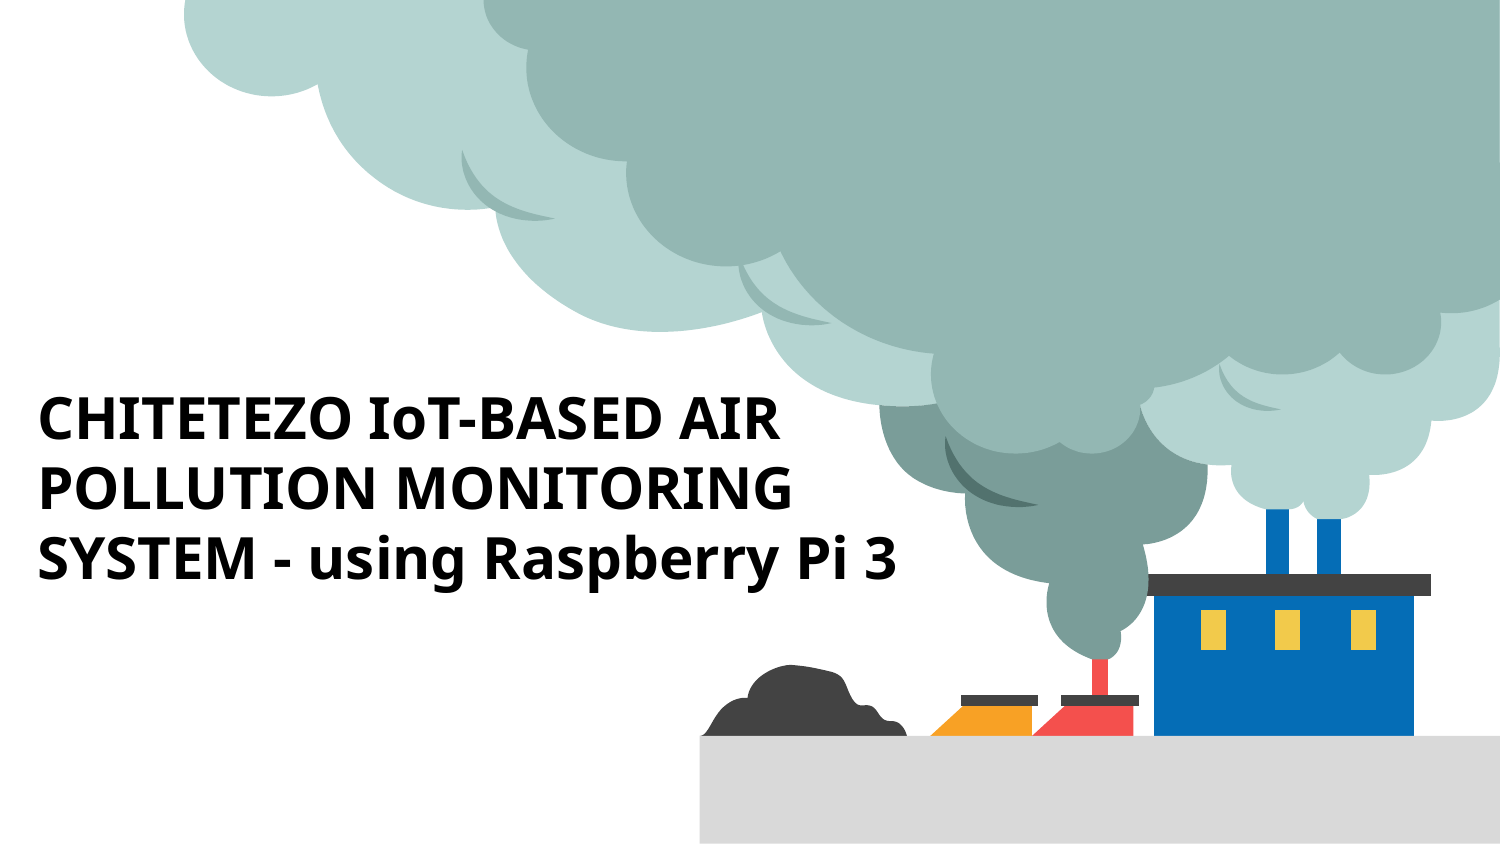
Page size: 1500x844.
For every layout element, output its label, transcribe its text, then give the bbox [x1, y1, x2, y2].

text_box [183, 0, 1500, 844]
title CHITETEZO IoT-BASED AIR POLLUTION MONITORING SYSTEM - using Raspberry Pi 3 [22, 85, 178, 844]
